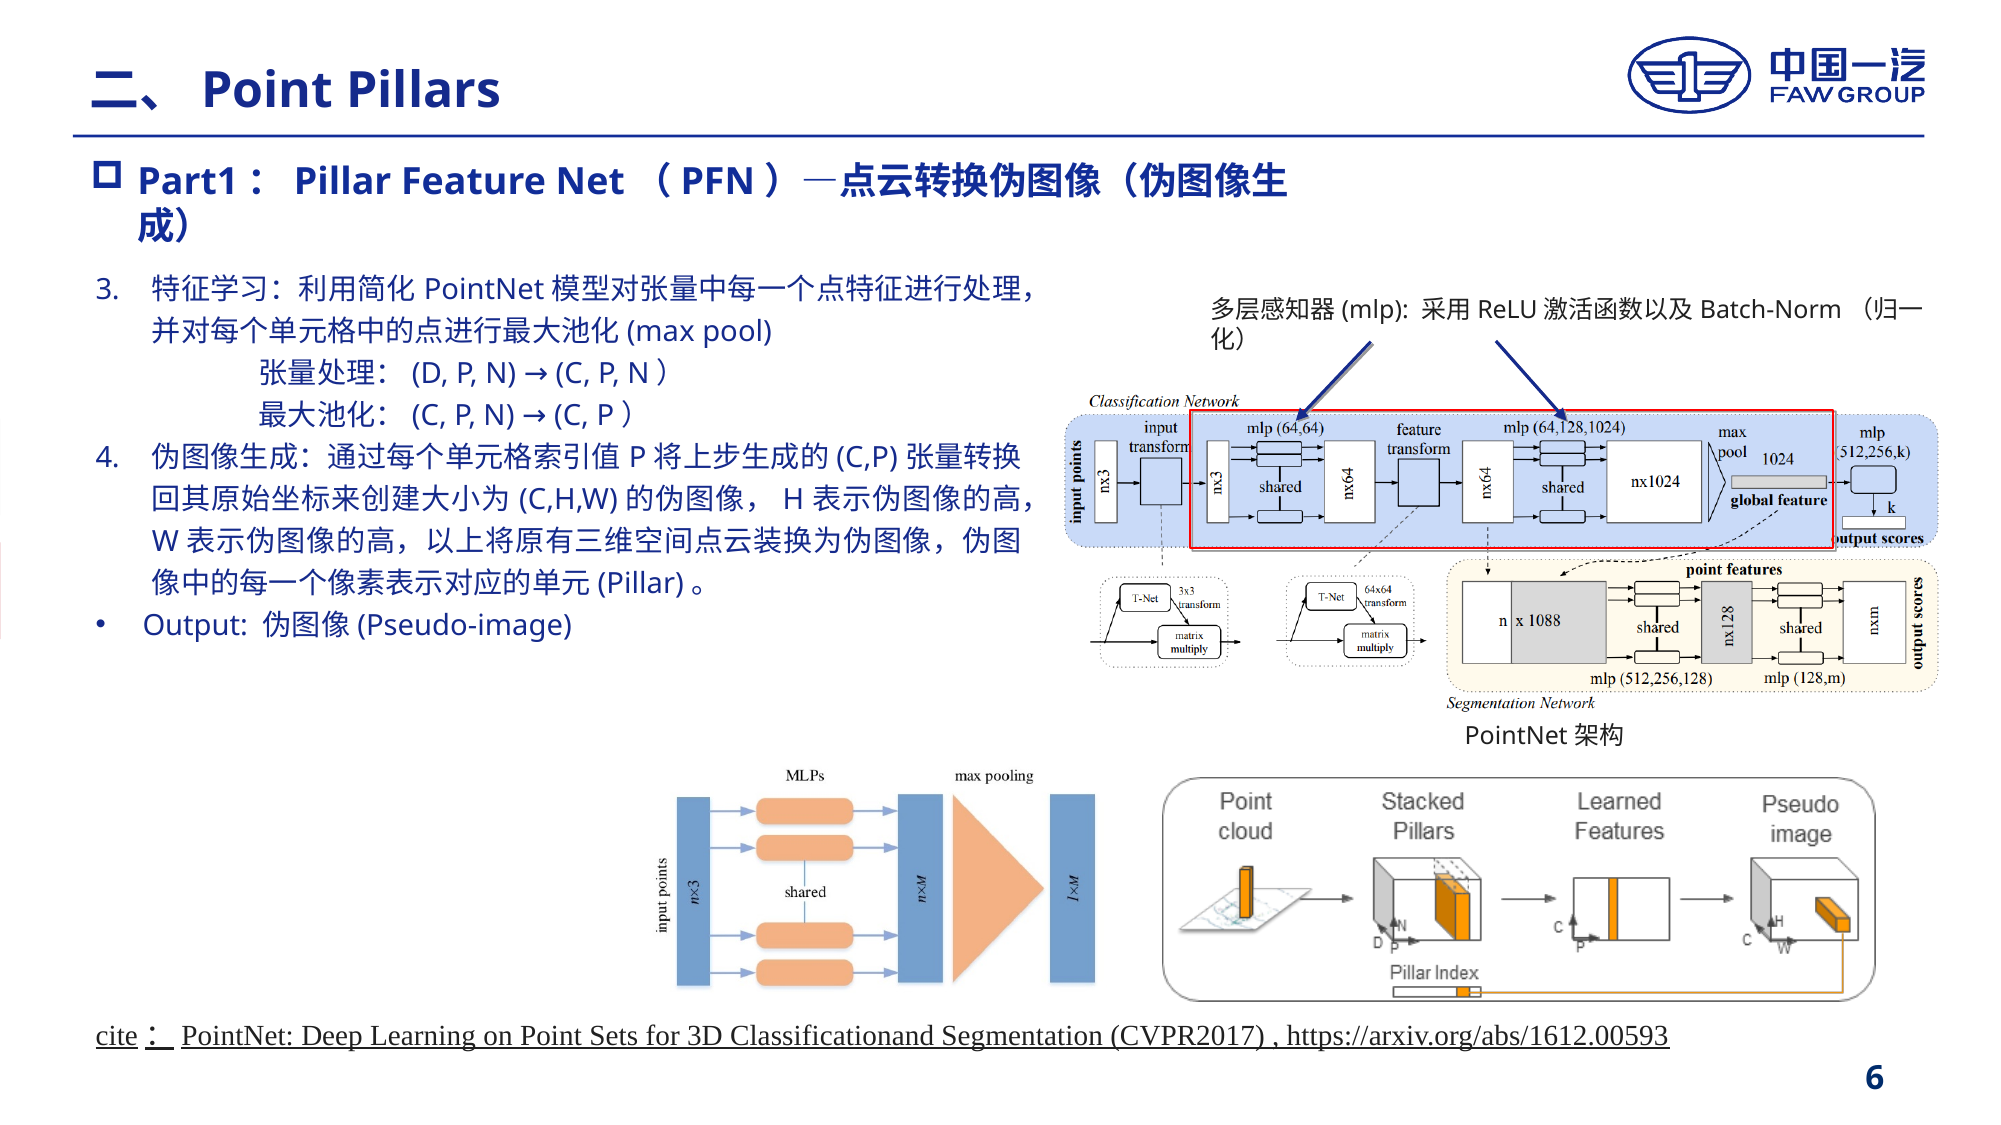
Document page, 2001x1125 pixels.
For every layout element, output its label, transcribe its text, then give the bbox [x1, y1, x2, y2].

text_box 多层感知器(mlp): 采用ReLU激活函数以及Batch-Norm（归一化） [1195, 275, 1946, 372]
picture [1045, 380, 1947, 716]
text_box cite：PointNet: Deep Learning on Point Sets for 3D Classificationand Segmentation (CVPR2017) , https://arxiv.org/abs/1612.00593 [80, 1001, 1701, 1079]
picture [1161, 777, 1876, 1002]
picture [626, 757, 1134, 995]
text_box 二、Point Pillars [75, 50, 1761, 134]
text_box 特征学习：利用简化PointNet模型对张量中每一个点特征进行处理，并对每个单元格中的点进行最大池化(max pool) 张量处理：(D, P, N) → (C, P, N） 最大池化：(C, P, N) → (C, P） 伪图像生成：通过每个单元格索引值P将上步生成的(C,P)张量转换回其原始坐标来创建大小为(C,H,W)的伪图像，H表示伪图像的高，W表示伪图像的高，以上将原有三维空间点云装换为伪图像，伪图像中的每一个像素表示对应的单元(Pillar)。 Output: 伪图像(Pseudo-image) [80, 256, 1037, 846]
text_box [1295, 341, 1371, 422]
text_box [1495, 340, 1567, 422]
picture [1627, 36, 1925, 114]
text_box Part1：Pillar Feature Net（PFN）—点云转换伪图像（伪图像生成） [75, 170, 1317, 234]
text_box PointNet架构 [1449, 724, 1646, 759]
